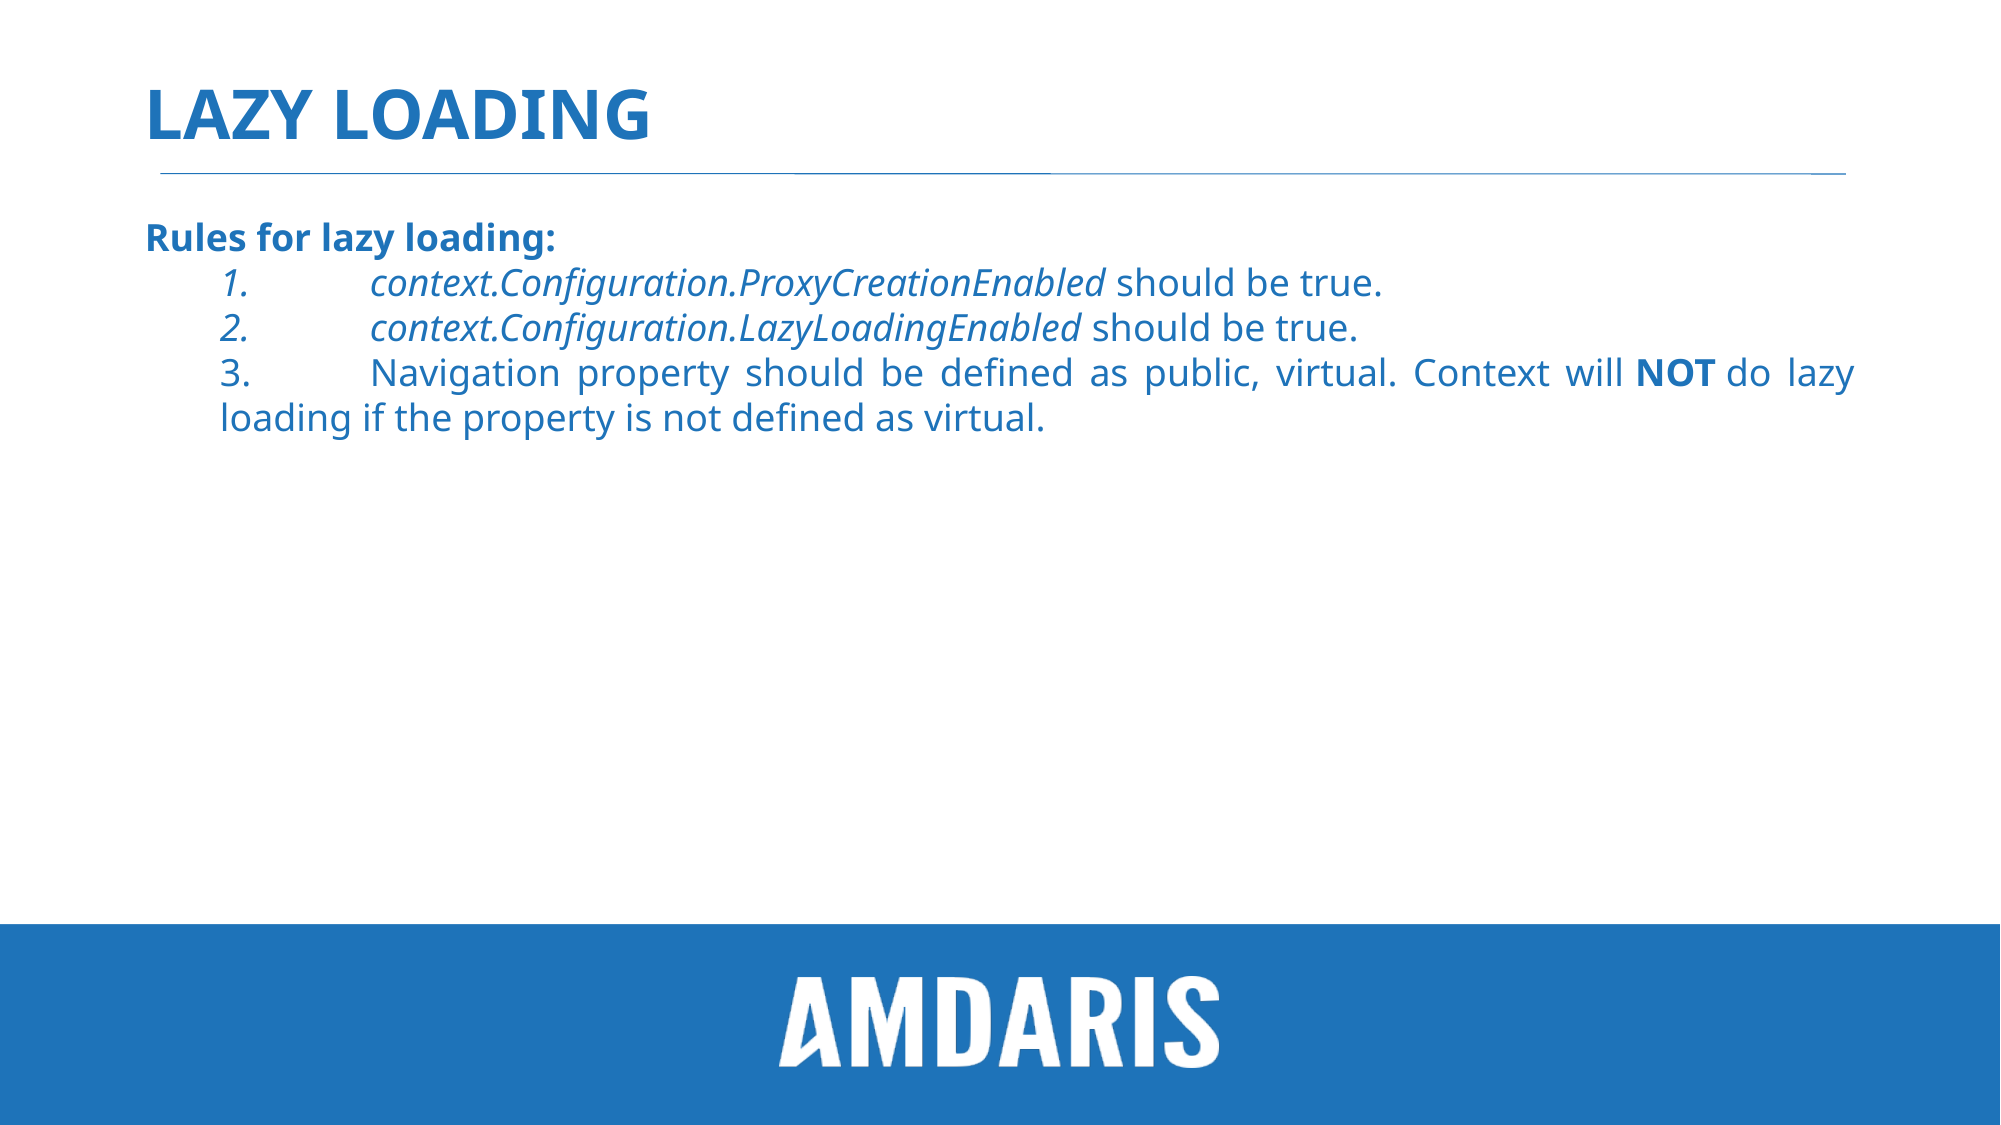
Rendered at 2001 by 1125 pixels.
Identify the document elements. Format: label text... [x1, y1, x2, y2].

title Lazy Loading [136, 59, 1863, 175]
list Rules for lazy loading: 1. context.Configuration.ProxyCreationEnabled should be true. 2. context.Configuration.LazyLoadingEnabled should be true. 3. Navigation property should be defined as public, virtual. Context will NOT do lazy loading if the property is not defined as virtual. [136, 206, 1863, 888]
picture [779, 976, 1221, 1068]
